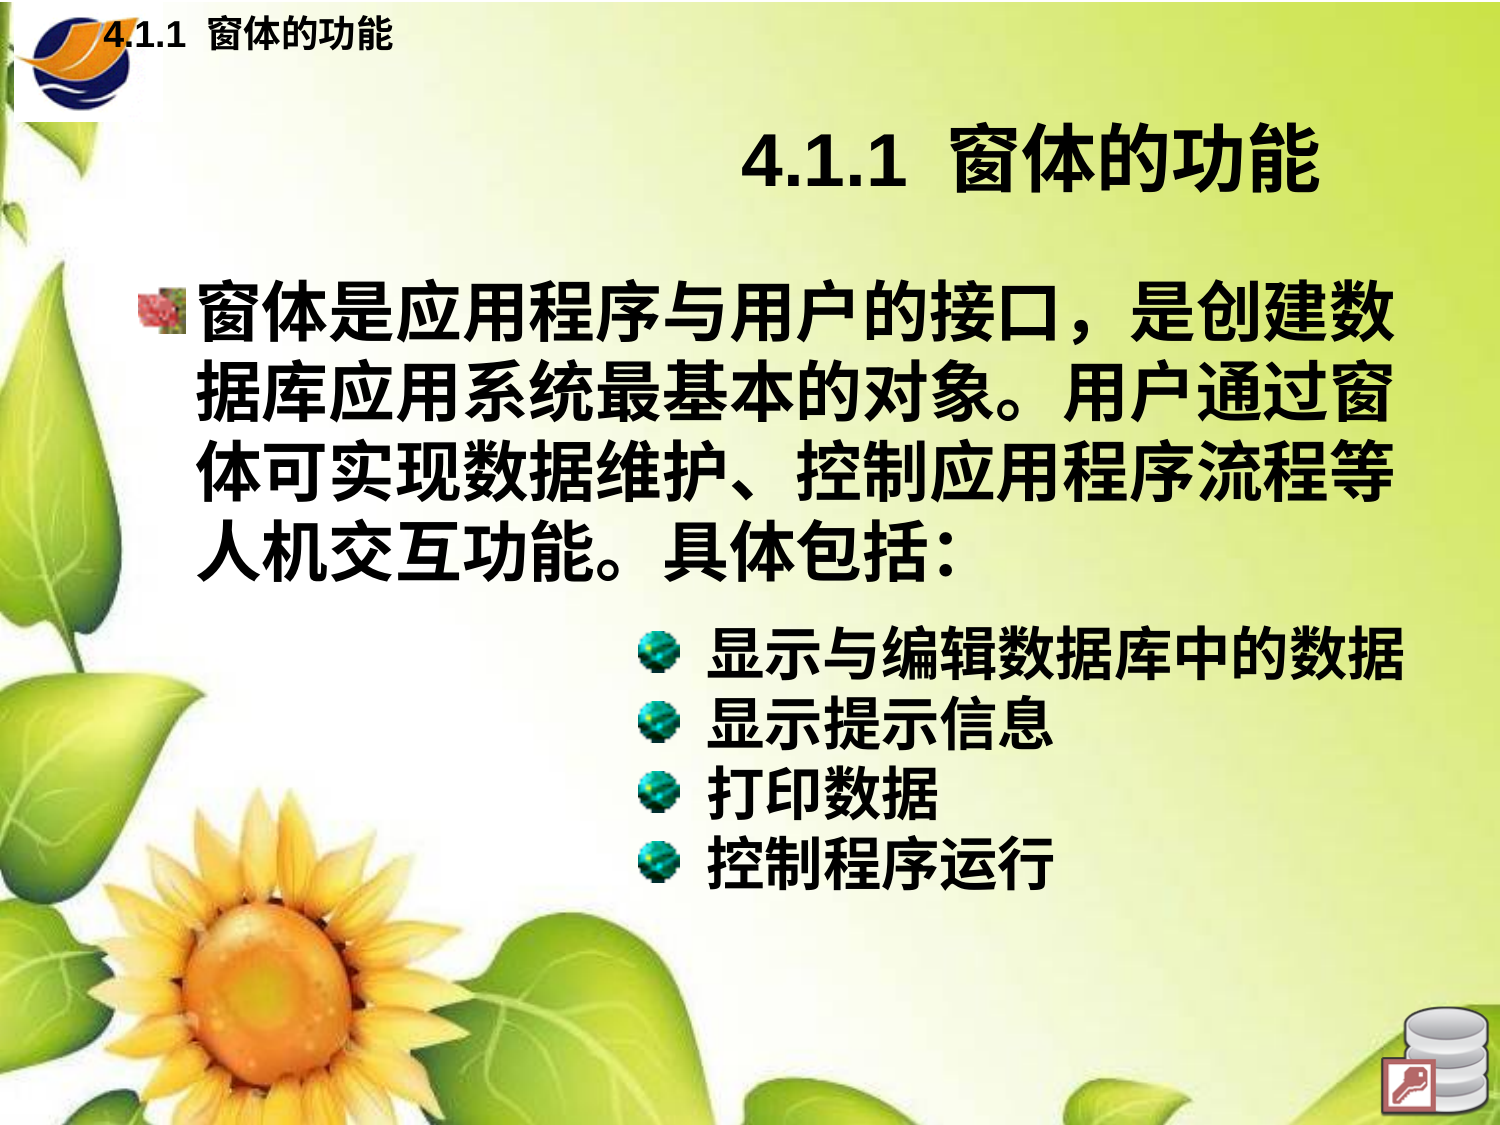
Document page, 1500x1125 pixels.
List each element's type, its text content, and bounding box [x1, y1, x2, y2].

text_box 显示与编辑数据库中的数据 显示提示信息 打印数据 控制程序运行 [623, 609, 1421, 975]
text_box 4.1.1 窗体的功能 [88, 2, 468, 63]
list 窗体是应用程序与用户的接口，是创建数据库应用系统最基本的对象。用户通过窗体可实现数据维护、控制应用程序流程等人机交互功能。具体包括： [123, 262, 1425, 622]
picture [0, 0, 1500, 1125]
title 4.1.1 窗体的功能 [468, 62, 1354, 250]
